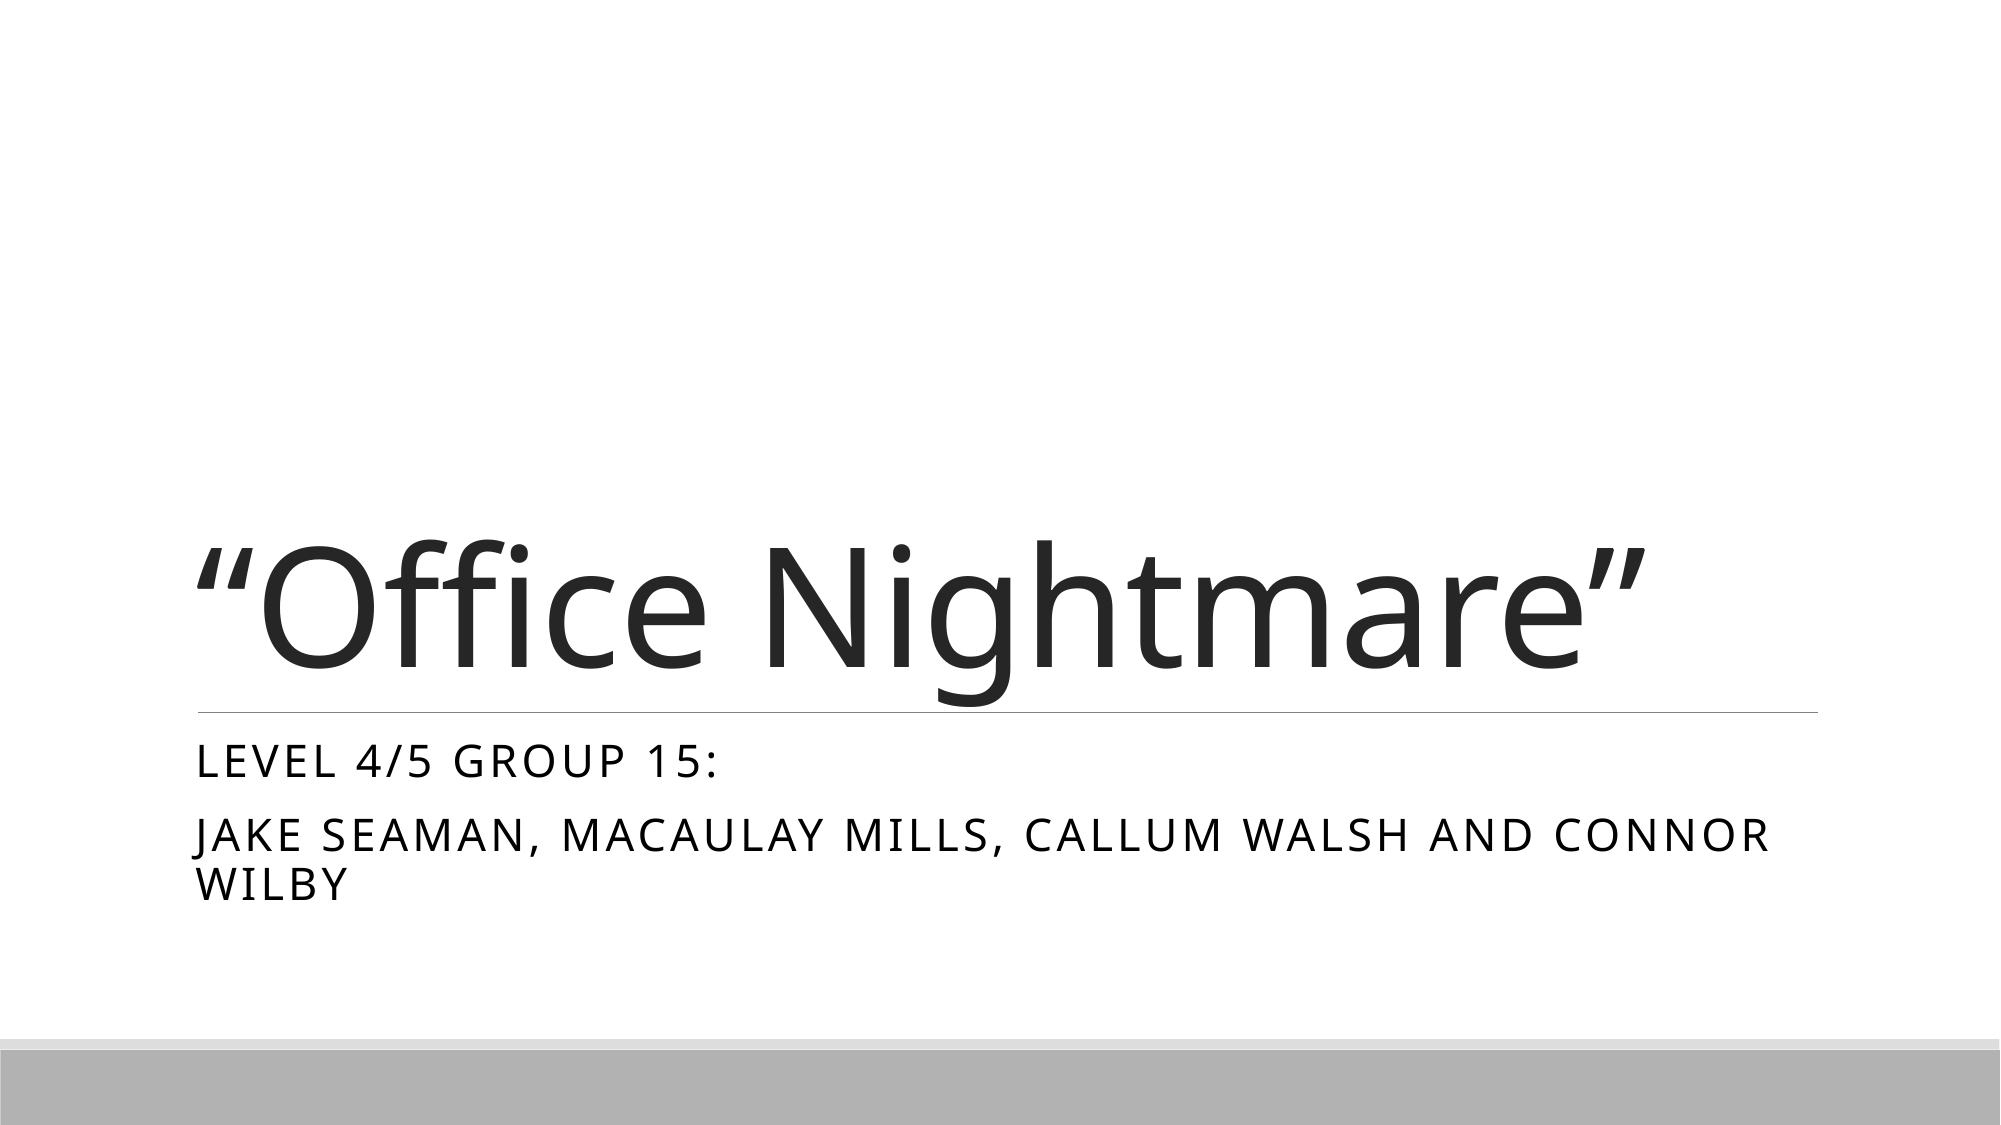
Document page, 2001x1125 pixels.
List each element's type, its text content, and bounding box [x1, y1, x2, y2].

subtitle Level 4/5 group 15: Jake Seaman, Macaulay Mills, Callum Walsh and Connor wilby [180, 730, 1831, 919]
title “Office Nightmare” [180, 124, 1830, 710]
